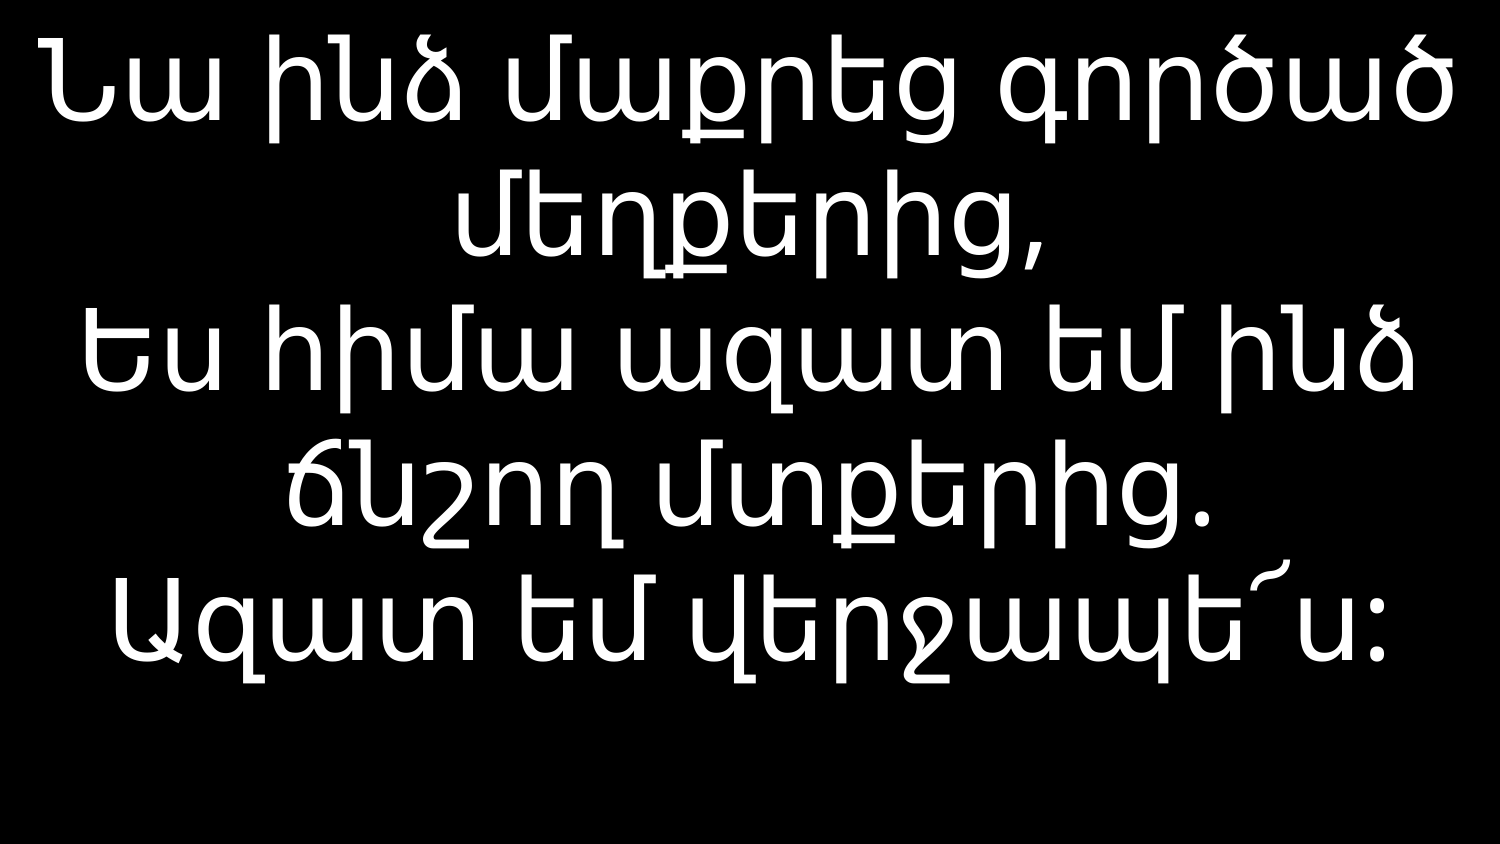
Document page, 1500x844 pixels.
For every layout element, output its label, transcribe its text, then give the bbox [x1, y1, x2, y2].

title Նա ինձ մաքրեց գործած մեղքերից, Ես հիմա ազատ եմ ինձ ճնշող մտքերից. Ազատ եմ վերջապե՜ս: [0, 0, 1500, 844]
